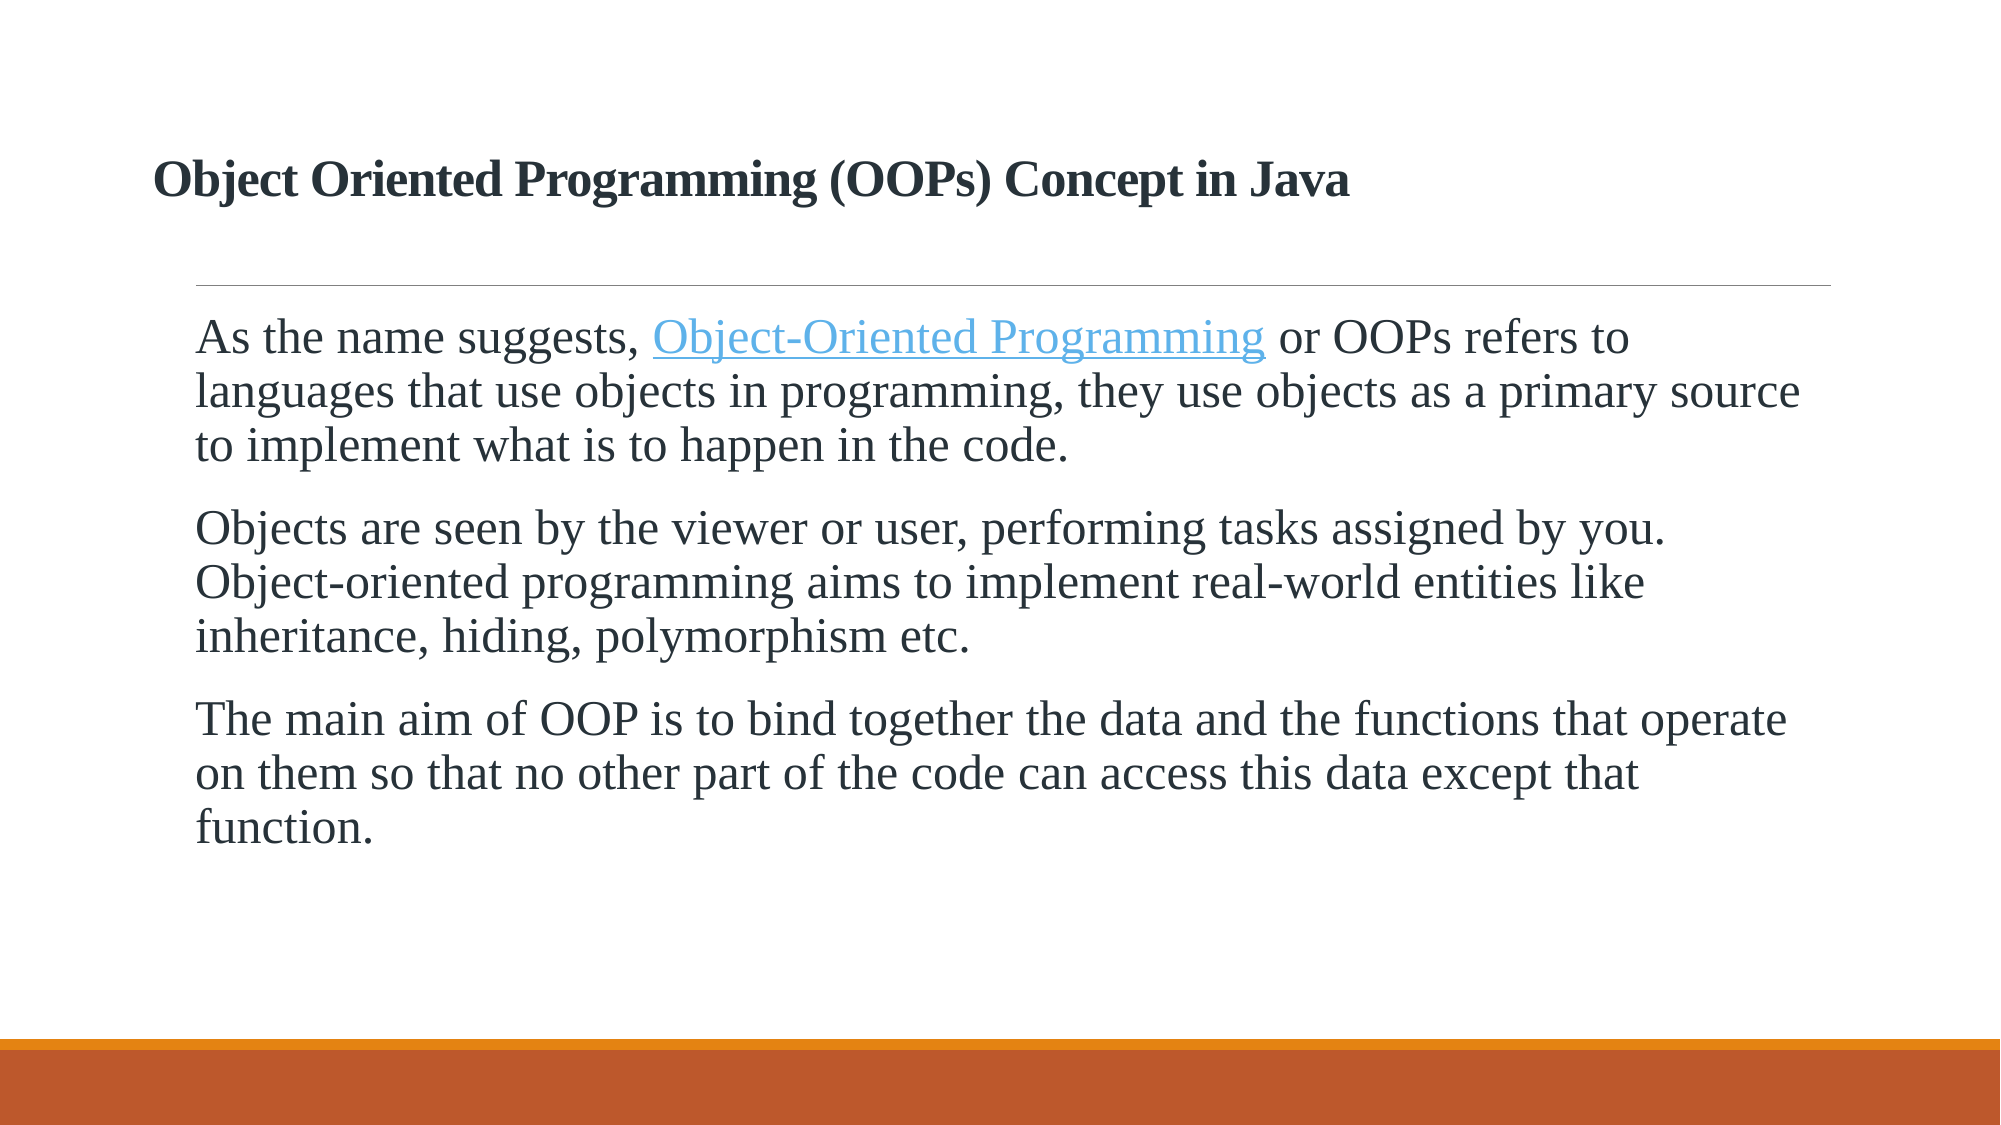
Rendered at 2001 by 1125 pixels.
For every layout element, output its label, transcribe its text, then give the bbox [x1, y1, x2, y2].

list As the name suggests, Object-Oriented Programming or OOPs refers to languages that use objects in programming, they use objects as a primary source to implement what is to happen in the code. Objects are seen by the viewer or user, performing tasks assigned by you. Object-oriented programming aims to implement real-world entities like inheritance, hiding, polymorphism etc. The main aim of OOP is to bind together the data and the functions that operate on them so that no other part of the code can access this data except that function. [180, 302, 1830, 963]
title Object Oriented Programming (OOPs) Concept in Java [137, 74, 1863, 278]
